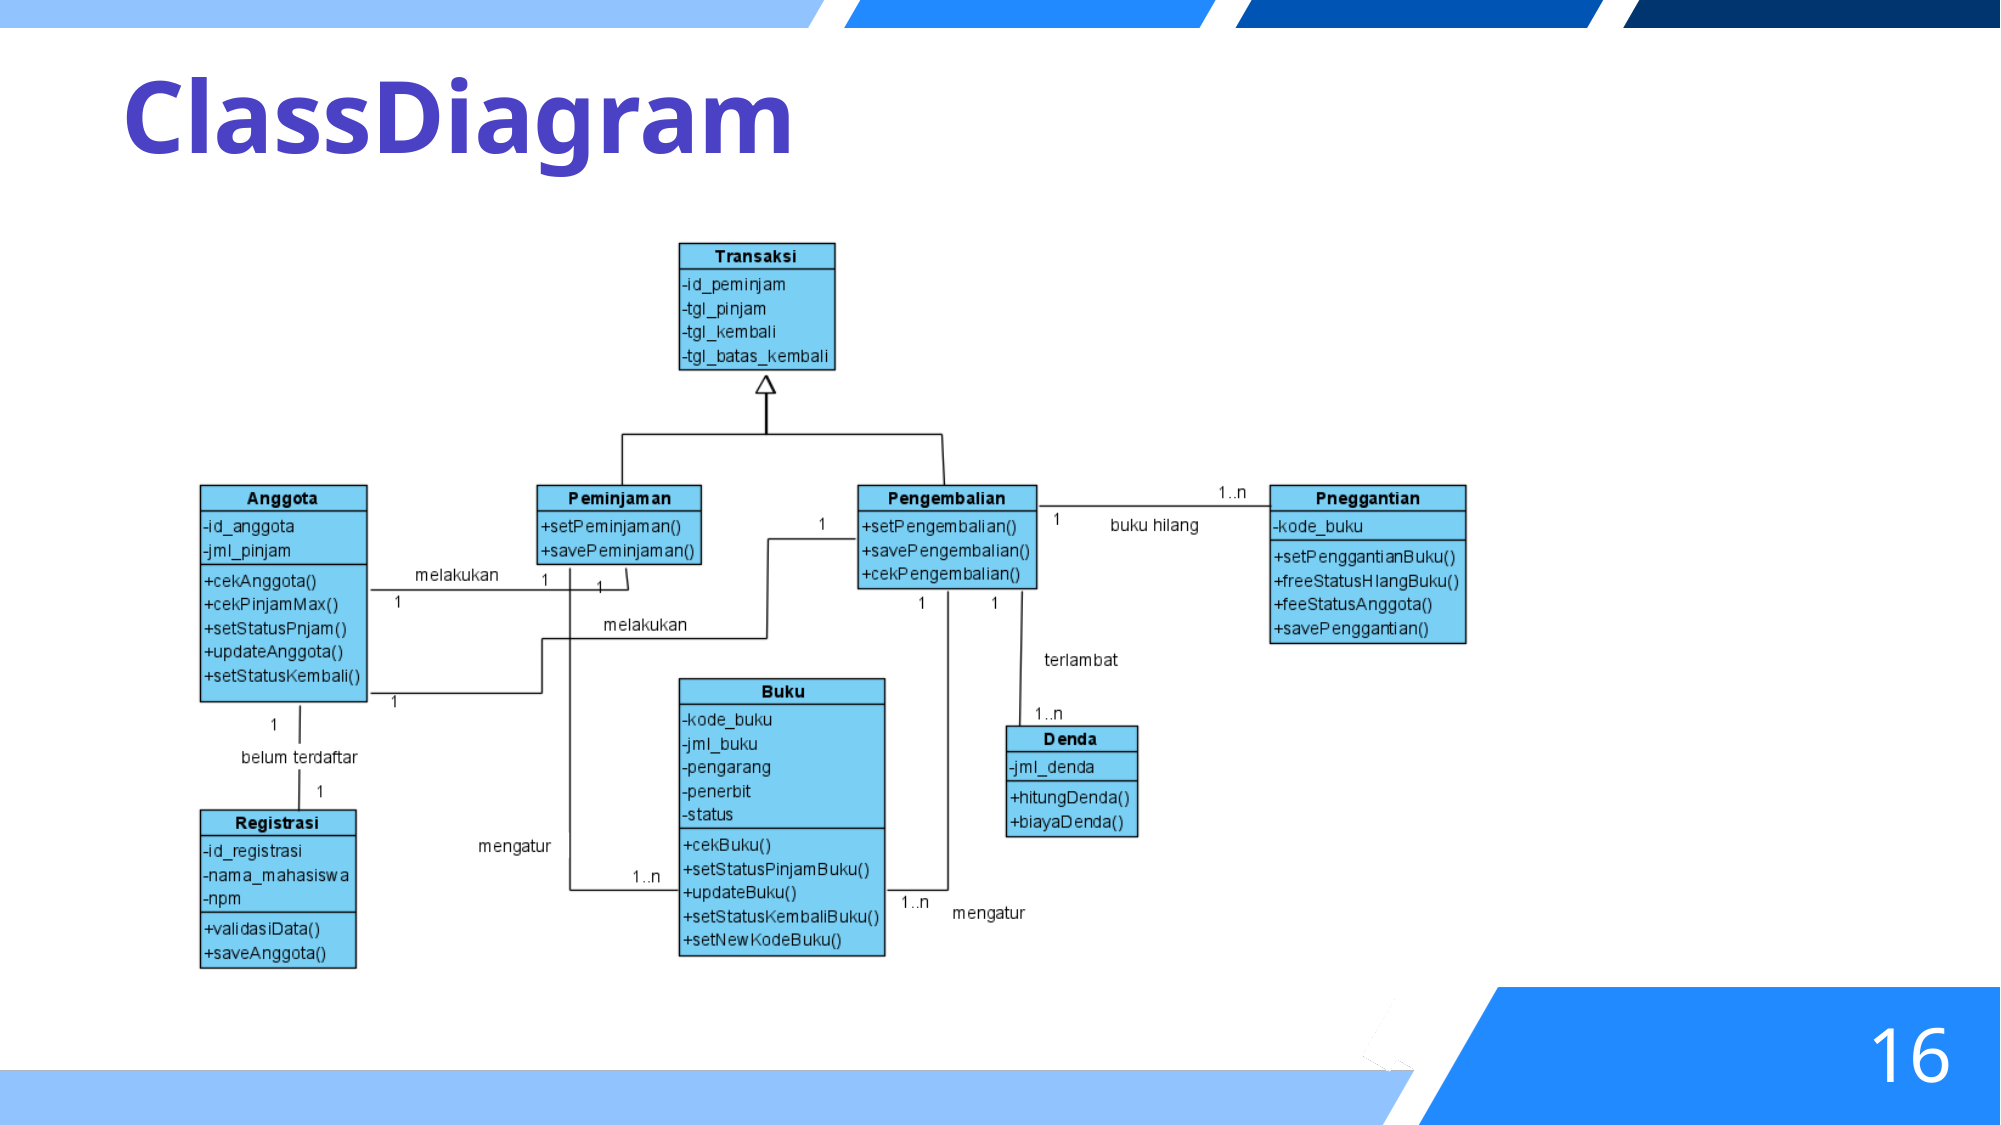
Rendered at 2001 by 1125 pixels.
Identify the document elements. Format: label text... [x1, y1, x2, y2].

picture [0, 232, 2000, 1125]
slide_number 16 [1745, 1013, 1968, 1103]
picture [0, 0, 2000, 30]
title ClassDiagram [106, 59, 1838, 193]
